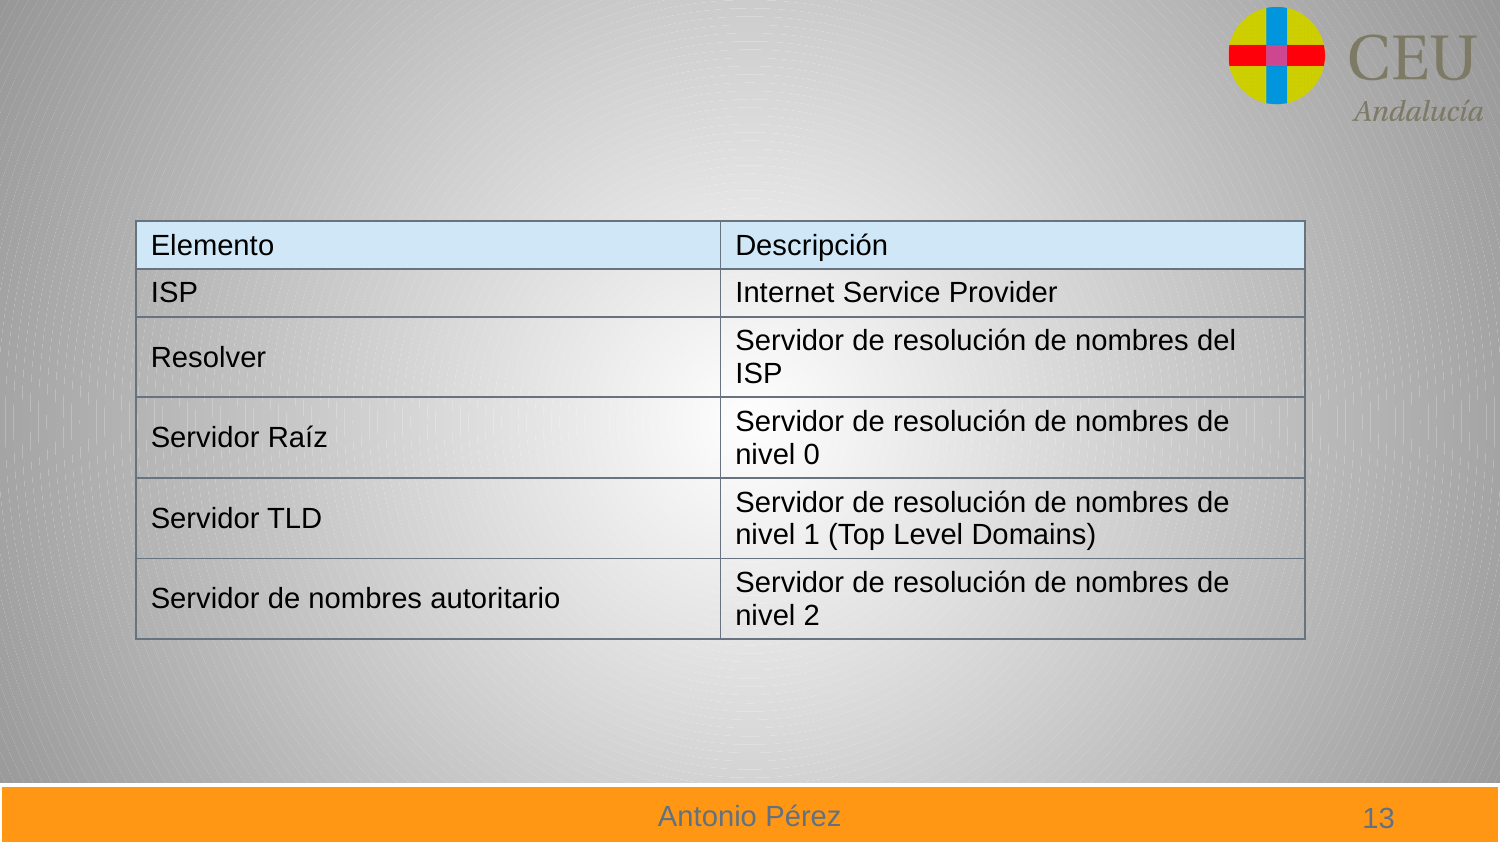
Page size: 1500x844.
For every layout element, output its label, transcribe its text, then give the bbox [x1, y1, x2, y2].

table_header Elemento [137, 222, 720, 268]
table_cell Servidor de resolución de nombres del ISP [721, 318, 1304, 396]
table_cell Servidor de resolución de nombres de nivel 2 [721, 559, 1304, 638]
table_cell Servidor de nombres autoritario [137, 559, 720, 638]
table_cell Internet Service Provider [721, 270, 1304, 316]
table_cell Servidor TLD [137, 479, 720, 558]
picture [1216, 0, 1500, 137]
table_header Descripción [721, 222, 1304, 268]
table_cell Servidor de resolución de nombres de nivel 1 (Top Level Domains) [721, 479, 1304, 558]
table_cell Servidor Raíz [137, 398, 720, 477]
table_cell Resolver [137, 318, 720, 396]
table_cell Servidor de resolución de nombres de nivel 0 [721, 398, 1304, 477]
table_cell ISP [137, 270, 720, 316]
